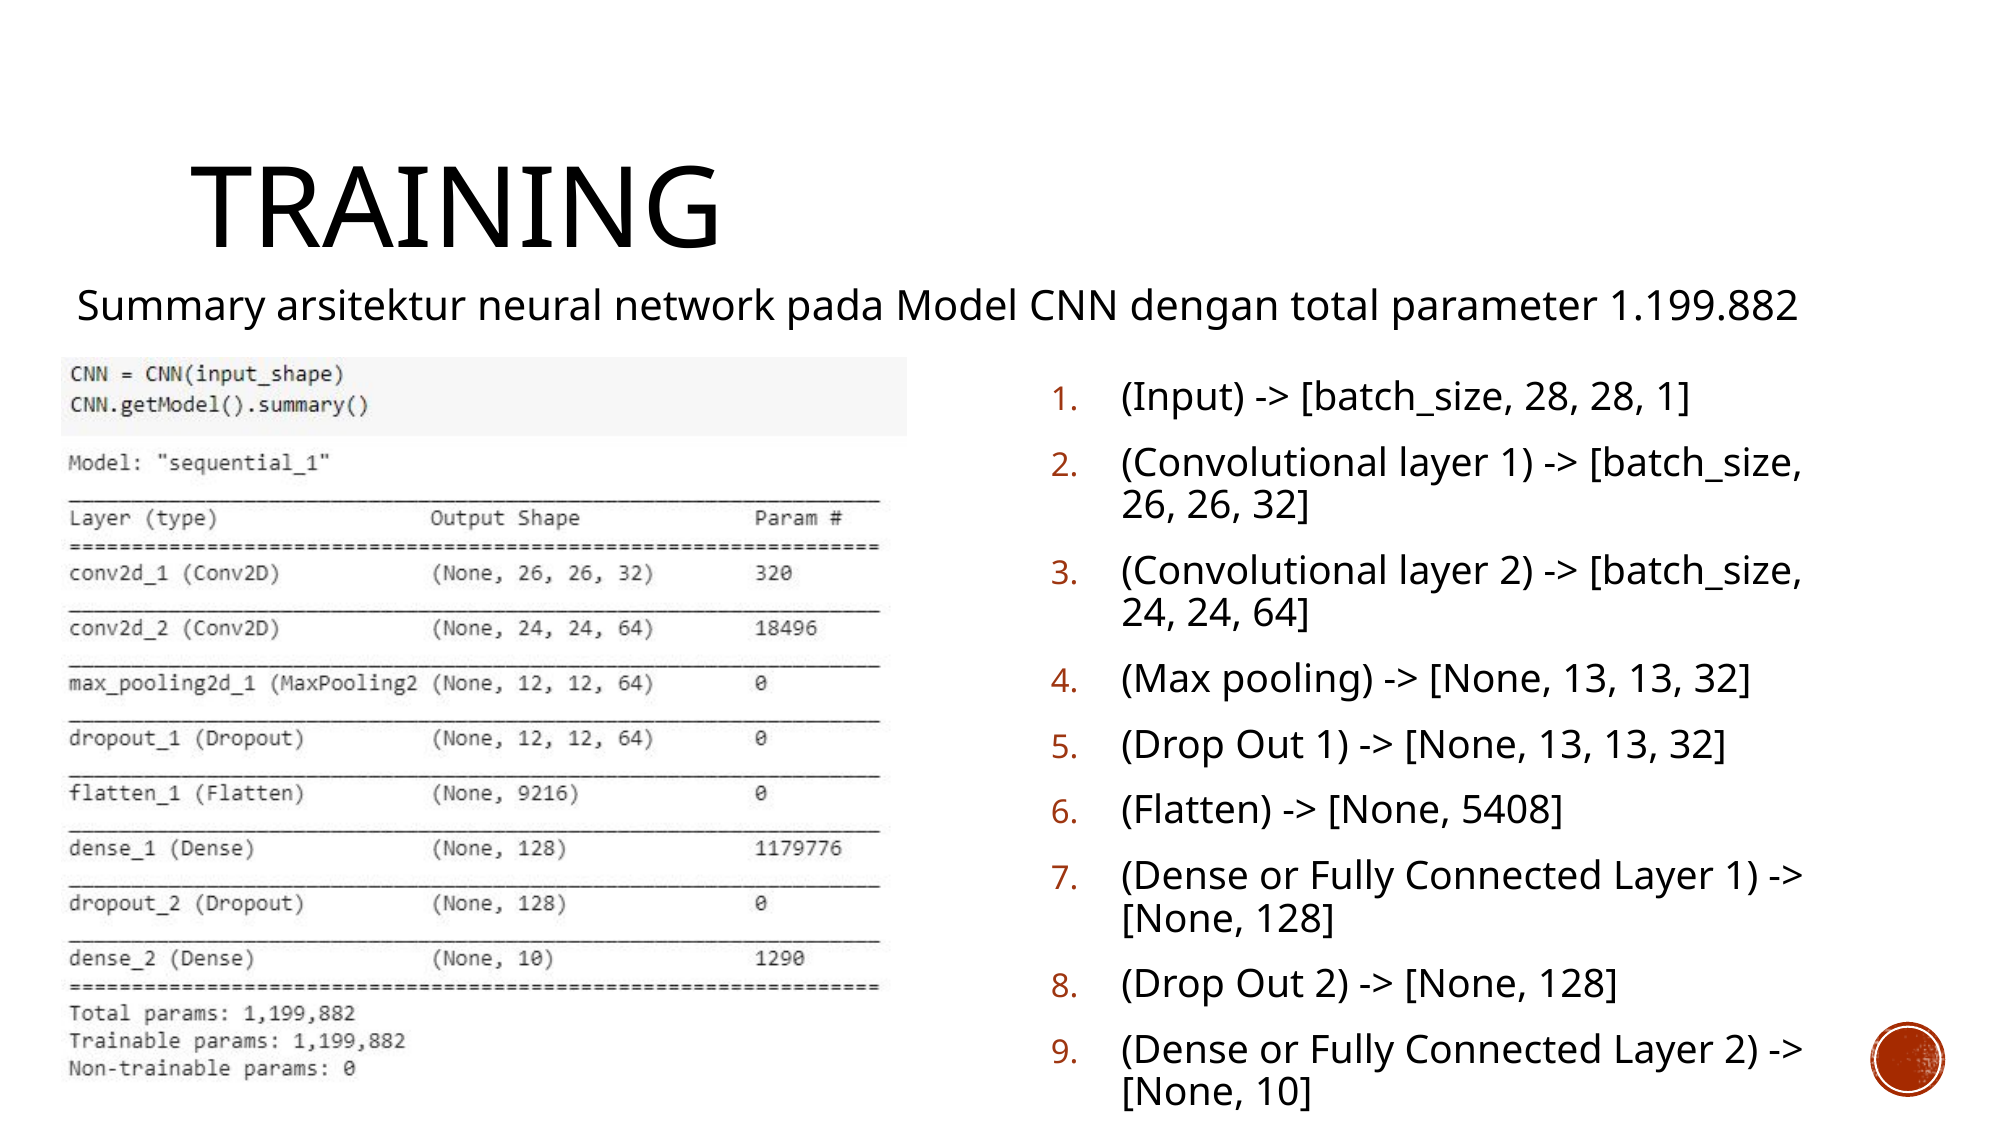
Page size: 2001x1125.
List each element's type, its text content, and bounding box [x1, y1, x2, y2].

text_box (Input) -> [batch_size, 28, 28, 1] (Convolutional layer 1) -> [batch_size, 26, 26, 32] (Convolutional layer 2) -> [batch_size, 24, 24, 64] (Max pooling) -> [None, 13, 13, 32] (Drop Out 1) -> [None, 13, 13, 32] (Flatten) -> [None, 5408] (Dense or Fully Connected Layer 1) -> [None, 128] (Drop Out 2) -> [None, 128] (Dense or Fully Connected Layer 2) -> [None, 10] [1035, 369, 1826, 1125]
picture [61, 357, 907, 1100]
title training [175, 79, 1826, 277]
list Summary arsitektur neural network pada Model CNN dengan total parameter 1.199.882 [61, 277, 1826, 412]
